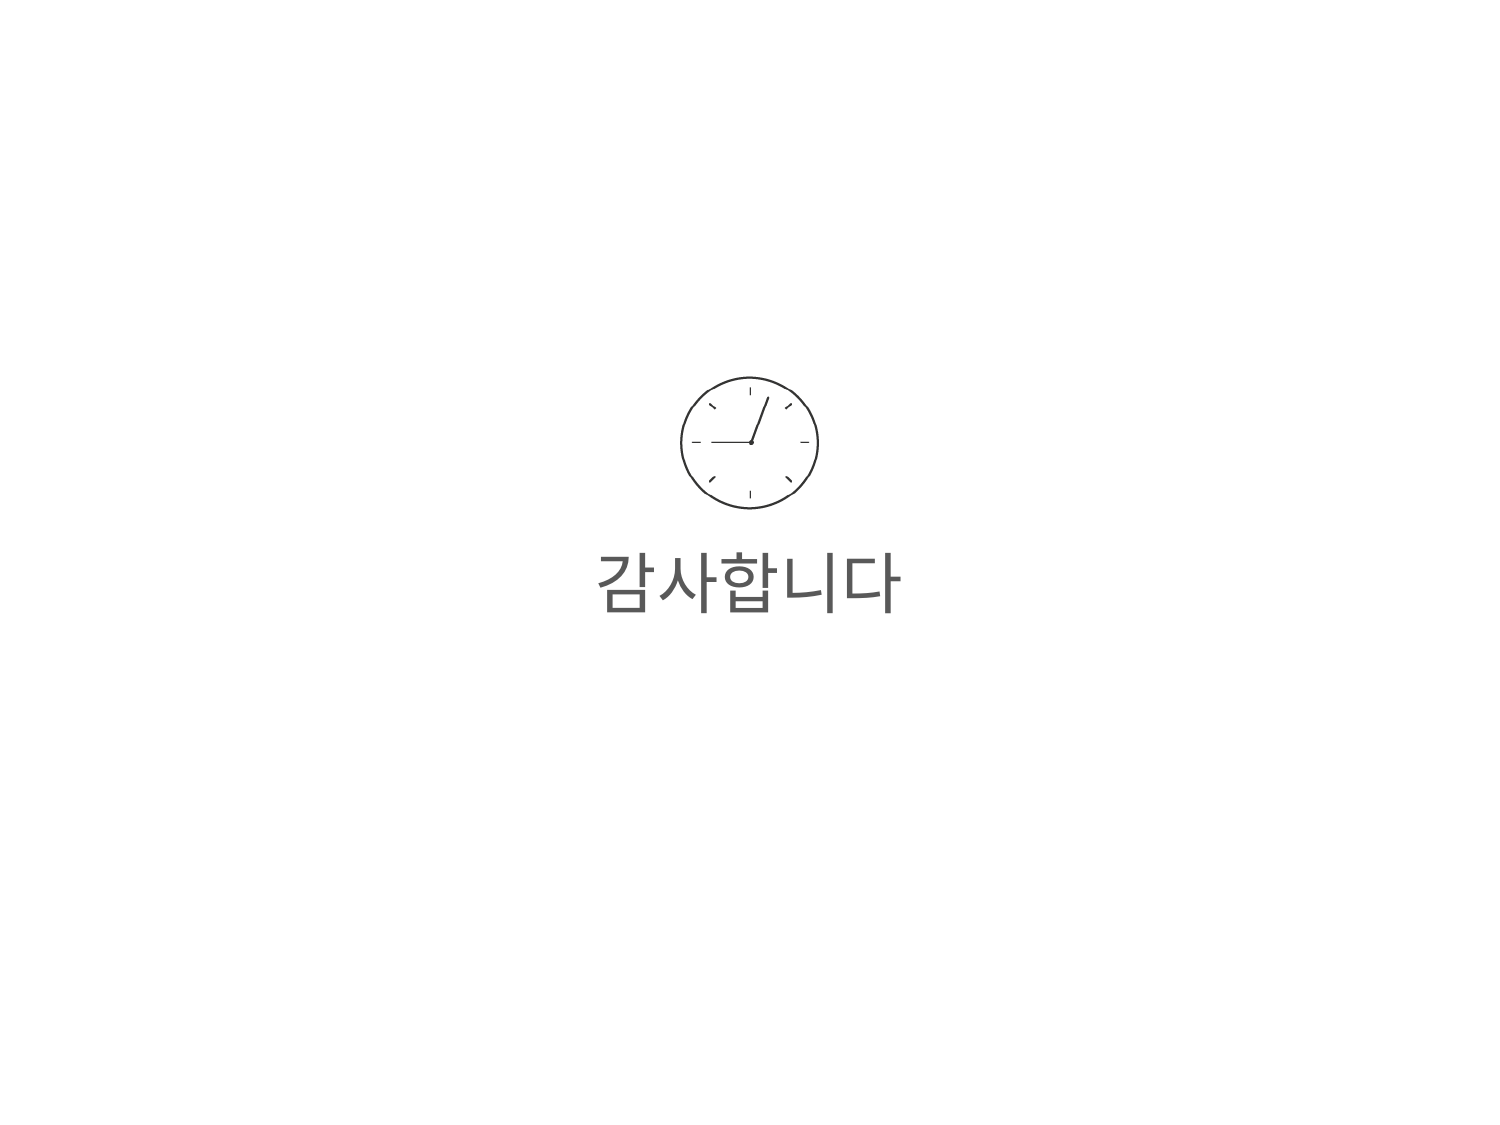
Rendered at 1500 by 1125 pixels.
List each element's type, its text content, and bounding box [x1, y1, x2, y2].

text_box 감사합니다 [256, 534, 1243, 629]
picture [677, 372, 822, 512]
